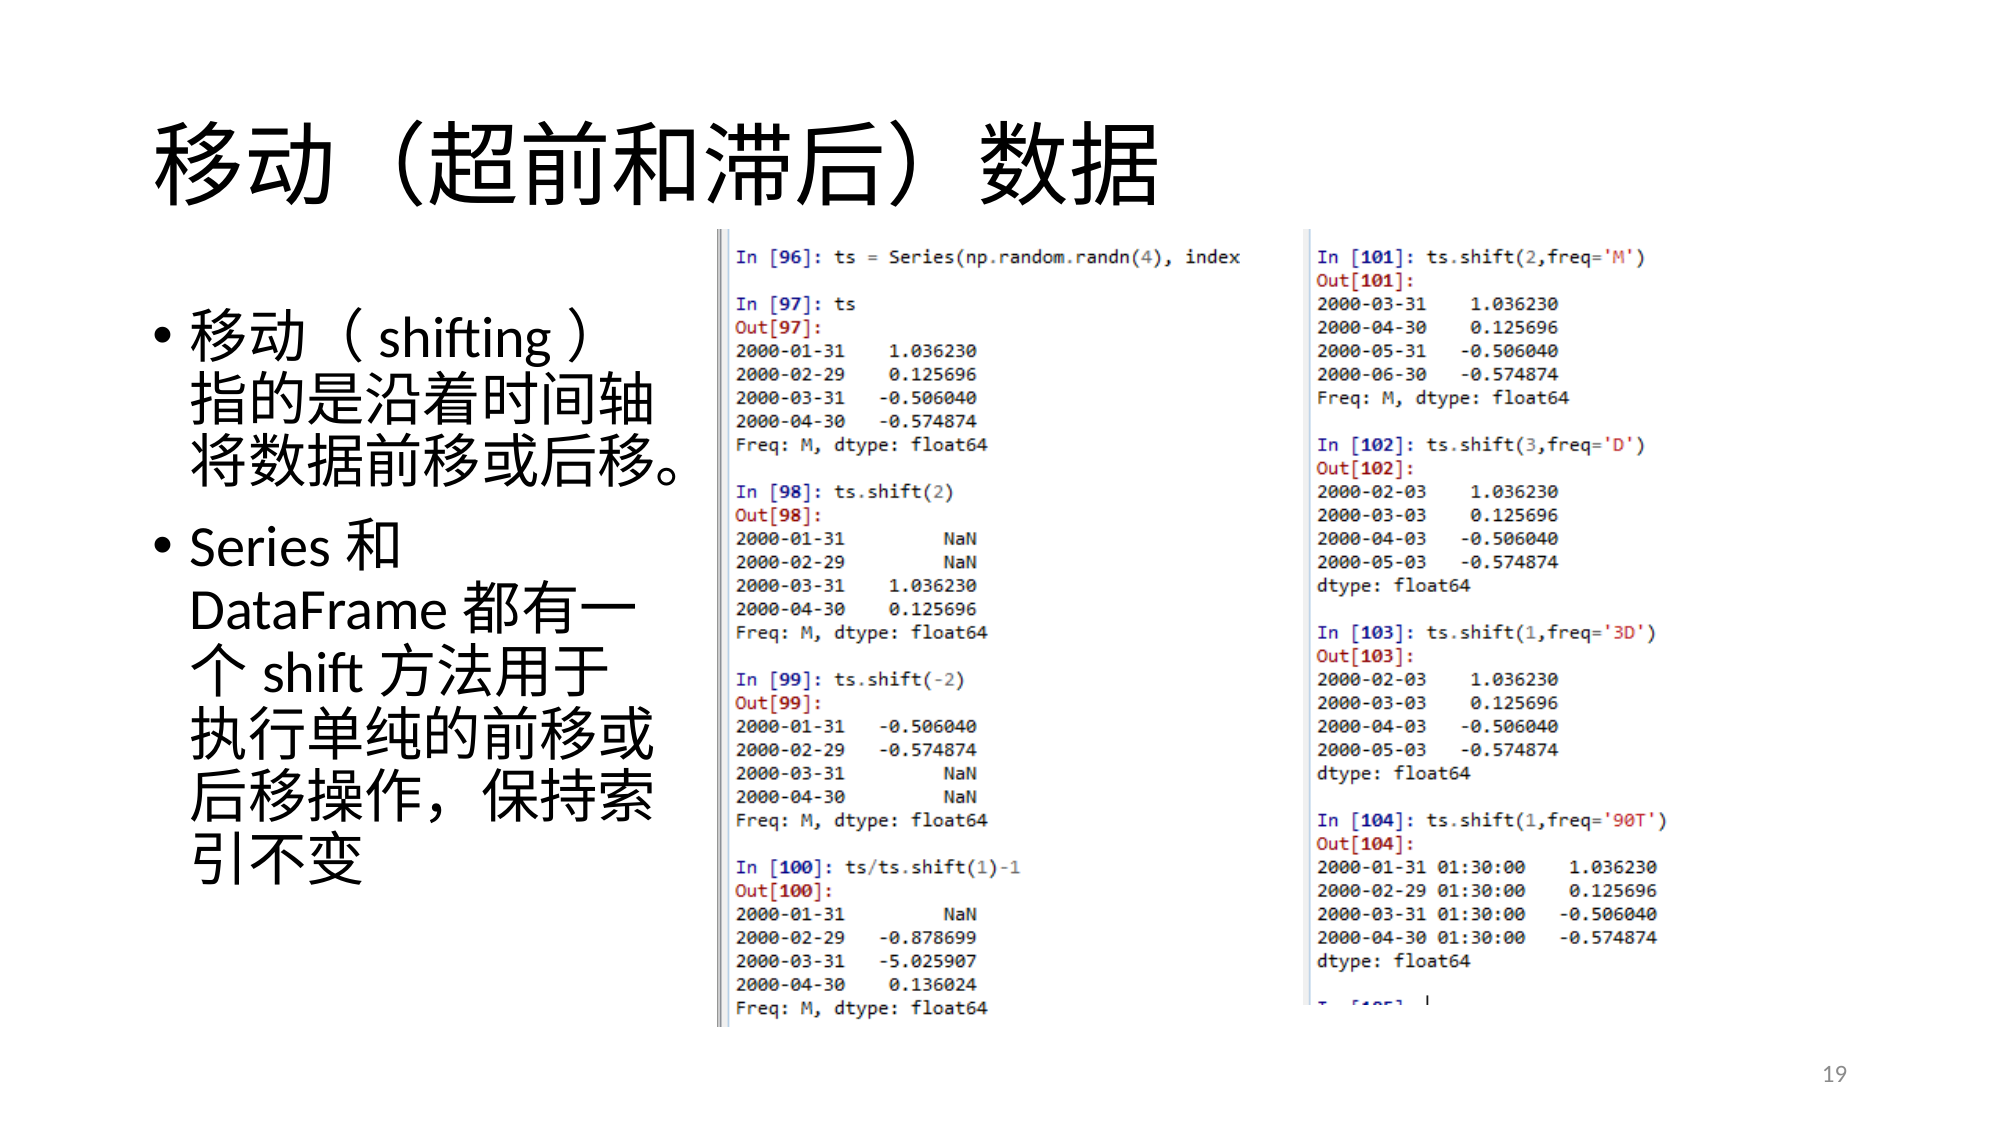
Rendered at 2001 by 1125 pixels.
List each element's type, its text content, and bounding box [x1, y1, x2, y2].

list 移动（shifting）指的是沿着时间轴将数据前移或后移。 Series和DataFrame都有一个shift方法用于执行单纯的前移或后移操作，保持索引不变 [137, 299, 678, 1014]
picture [1303, 229, 1720, 1005]
title 移动（超前和滞后）数据 [137, 59, 1863, 278]
slide_number 19 [1412, 1042, 1863, 1103]
picture [717, 229, 1240, 1027]
